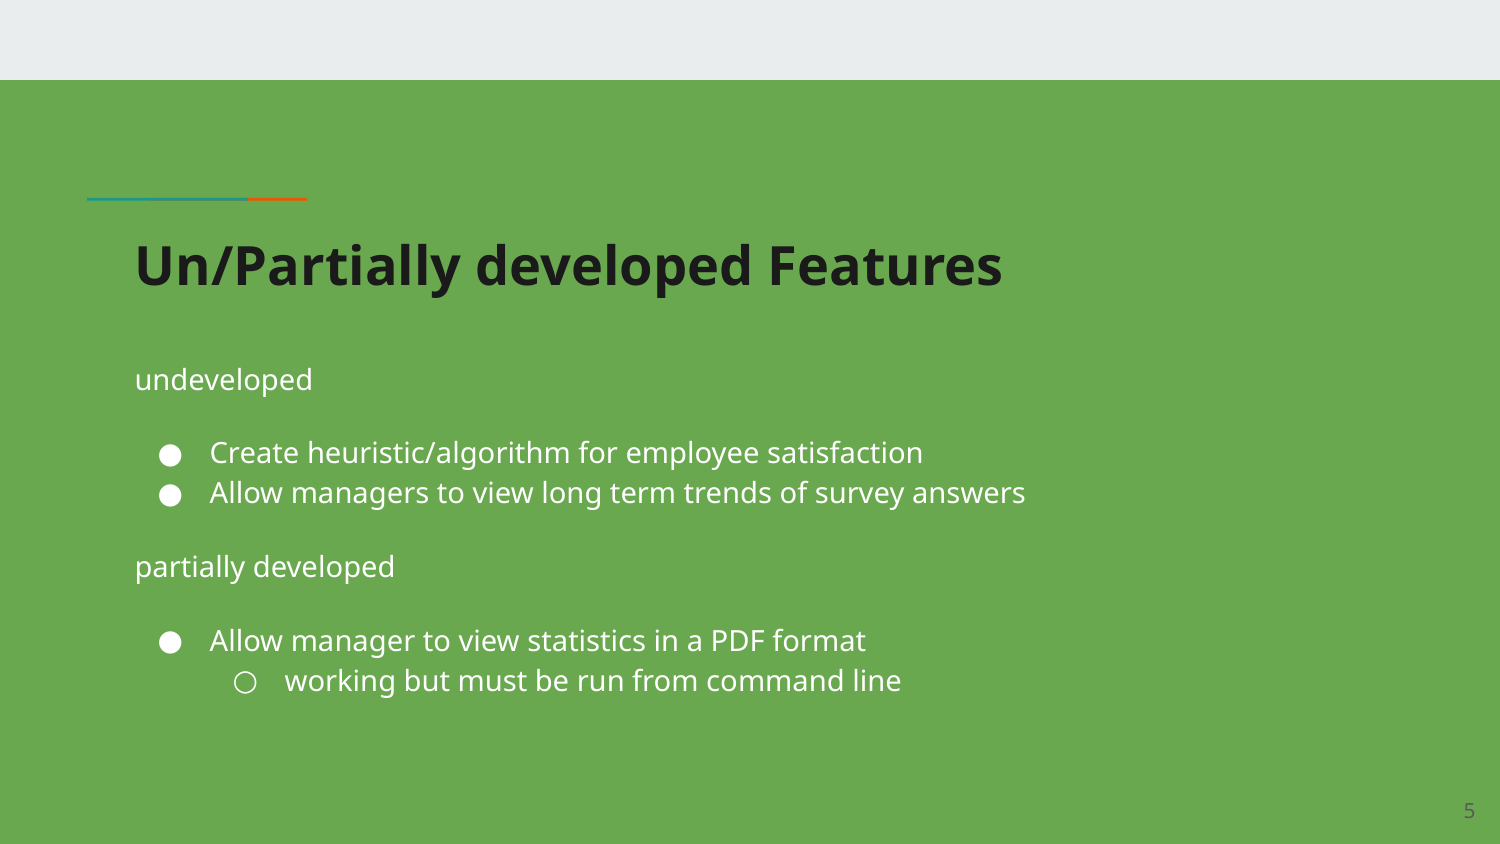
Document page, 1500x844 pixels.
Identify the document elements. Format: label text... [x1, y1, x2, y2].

list undeveloped Create heuristic/algorithm for employee satisfaction Allow managers to view long term trends of survey answers partially developed Allow manager to view statistics in a PDF format working but must be run from command line [119, 341, 1381, 768]
slide_number ‹#› [1400, 779, 1491, 844]
title Un/Partially developed Features [119, 216, 1381, 305]
